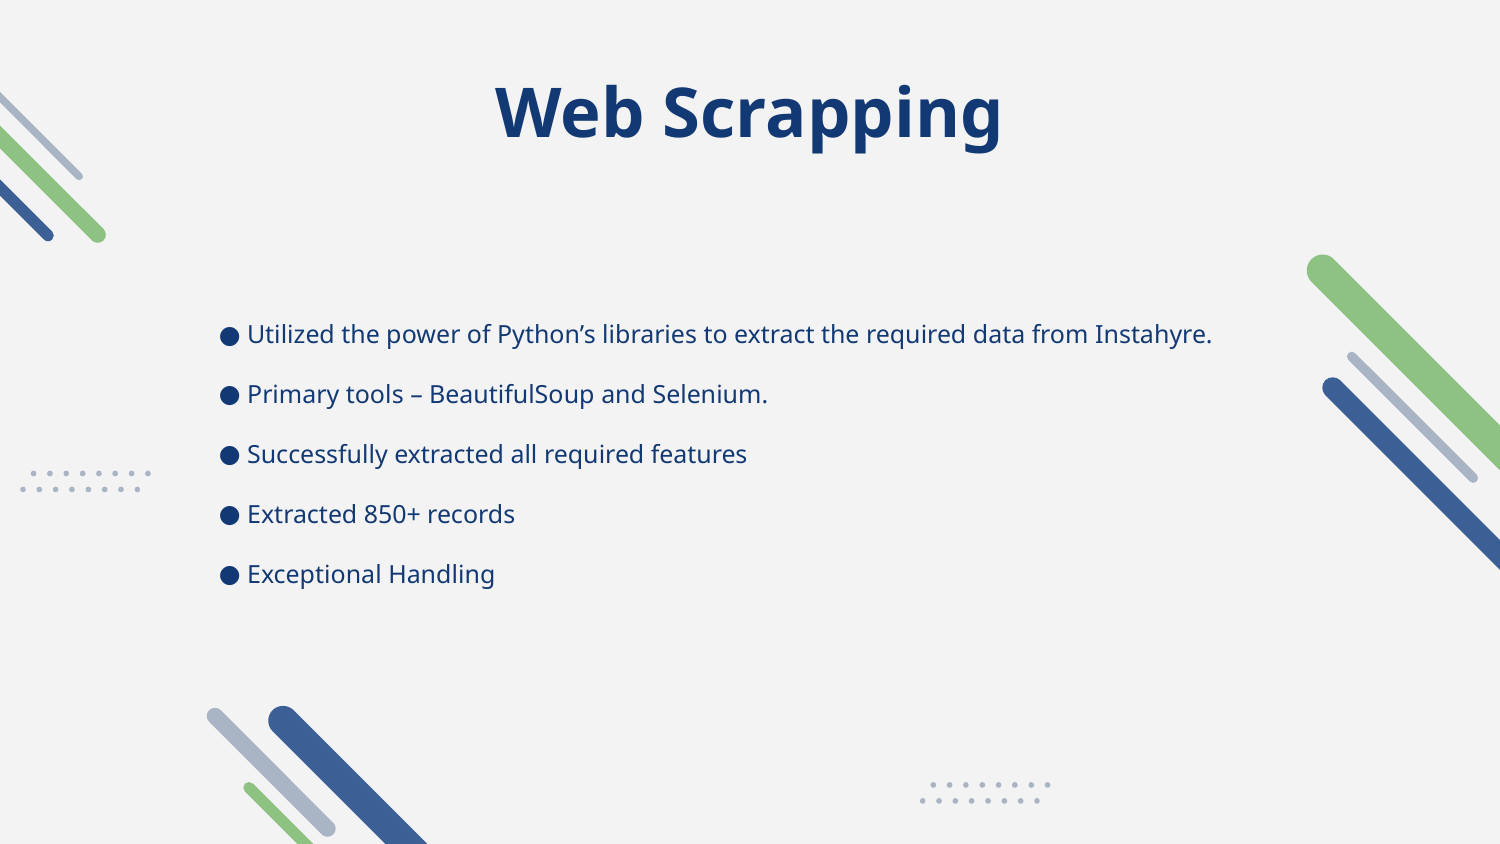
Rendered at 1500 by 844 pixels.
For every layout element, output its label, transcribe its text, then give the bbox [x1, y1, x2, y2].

title Web Scrapping [118, 53, 1382, 148]
subtitle Utilized the power of Python’s libraries to extract the required data from Instahyre. Primary tools – BeautifulSoup and Selenium. Successfully extracted all required features Extracted 850+ records Exceptional Handling [203, 273, 1241, 623]
